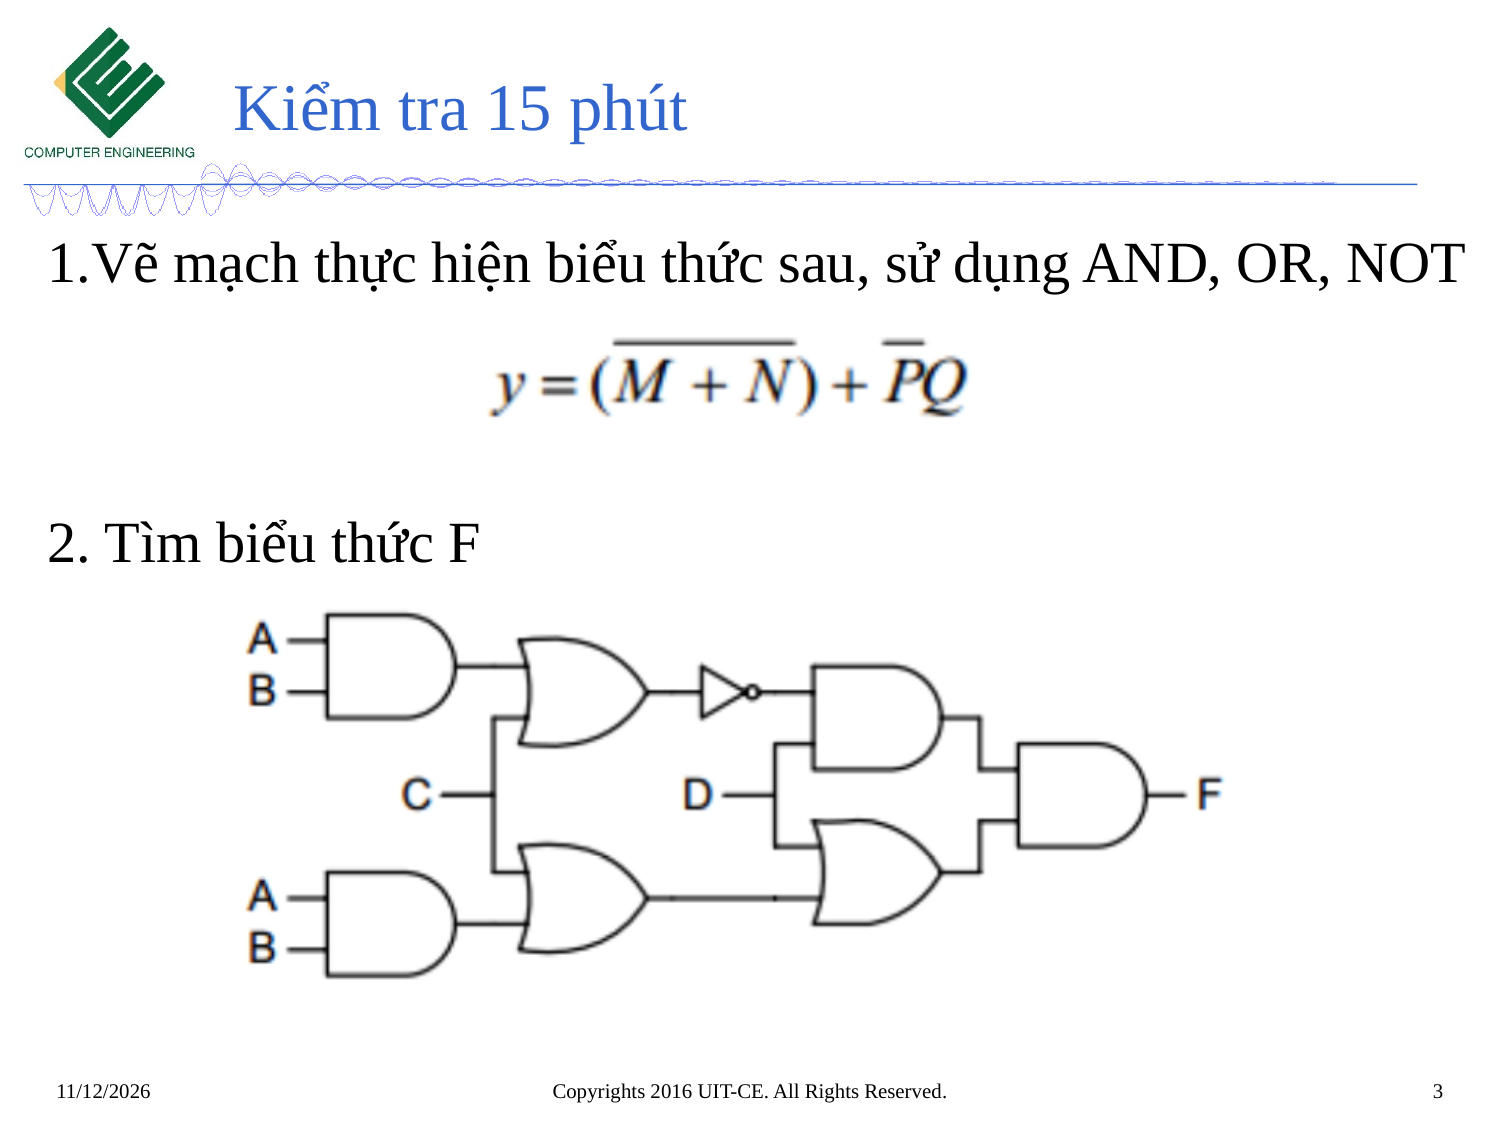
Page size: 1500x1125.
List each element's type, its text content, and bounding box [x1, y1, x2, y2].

text_box 1.Vẽ mạch thực hiện biểu thức sau, sử dụng AND, OR, NOT 2. Tìm biểu thức F [32, 216, 1482, 662]
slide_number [41, 1070, 288, 1118]
picture [17, 0, 201, 184]
picture [204, 597, 1243, 994]
title Kiểm tra 15 phút [218, 46, 1426, 162]
picture [462, 312, 986, 438]
footer Copyrights 2016 UIT-CE. All Rights Reserved. [288, 1070, 1170, 1118]
slide_number 3 [1170, 1070, 1459, 1118]
